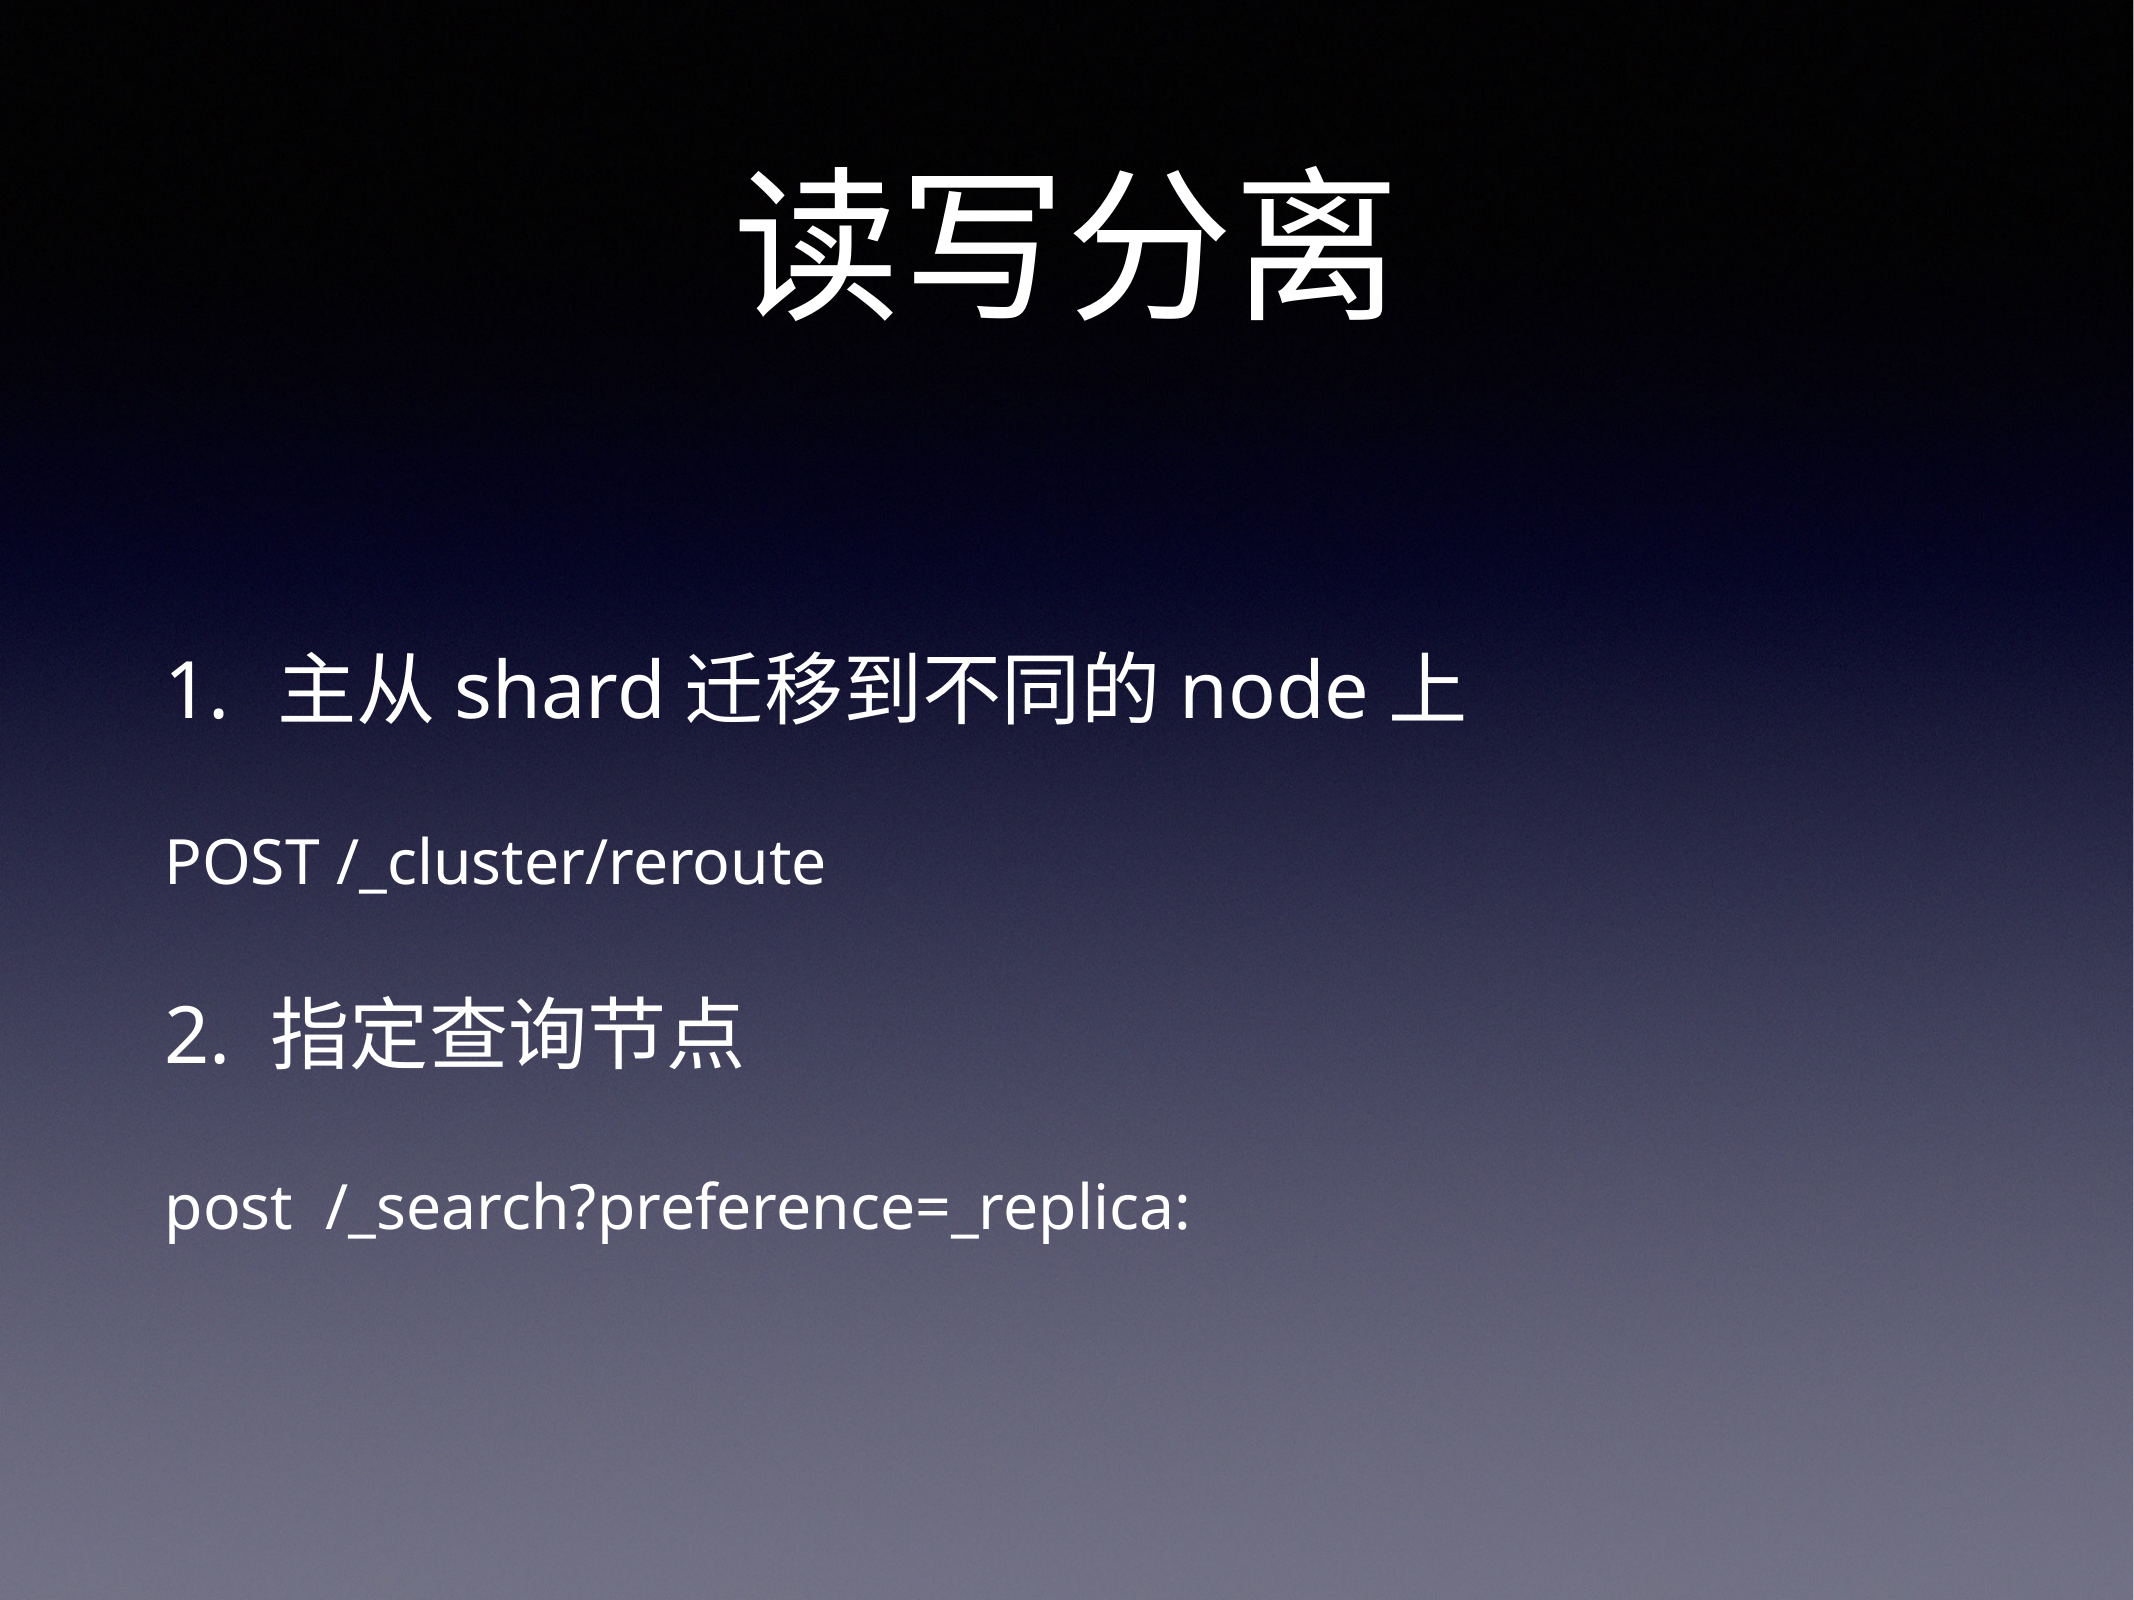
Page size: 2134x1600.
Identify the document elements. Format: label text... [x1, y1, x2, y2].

list 主从shard迁移到不同的node上 POST /_cluster/reroute 2. 指定查询节点 post /_search?preference=_replica: [155, 424, 1978, 1457]
title 读写分离 [155, 66, 1978, 416]
picture [0, 0, 2134, 1600]
